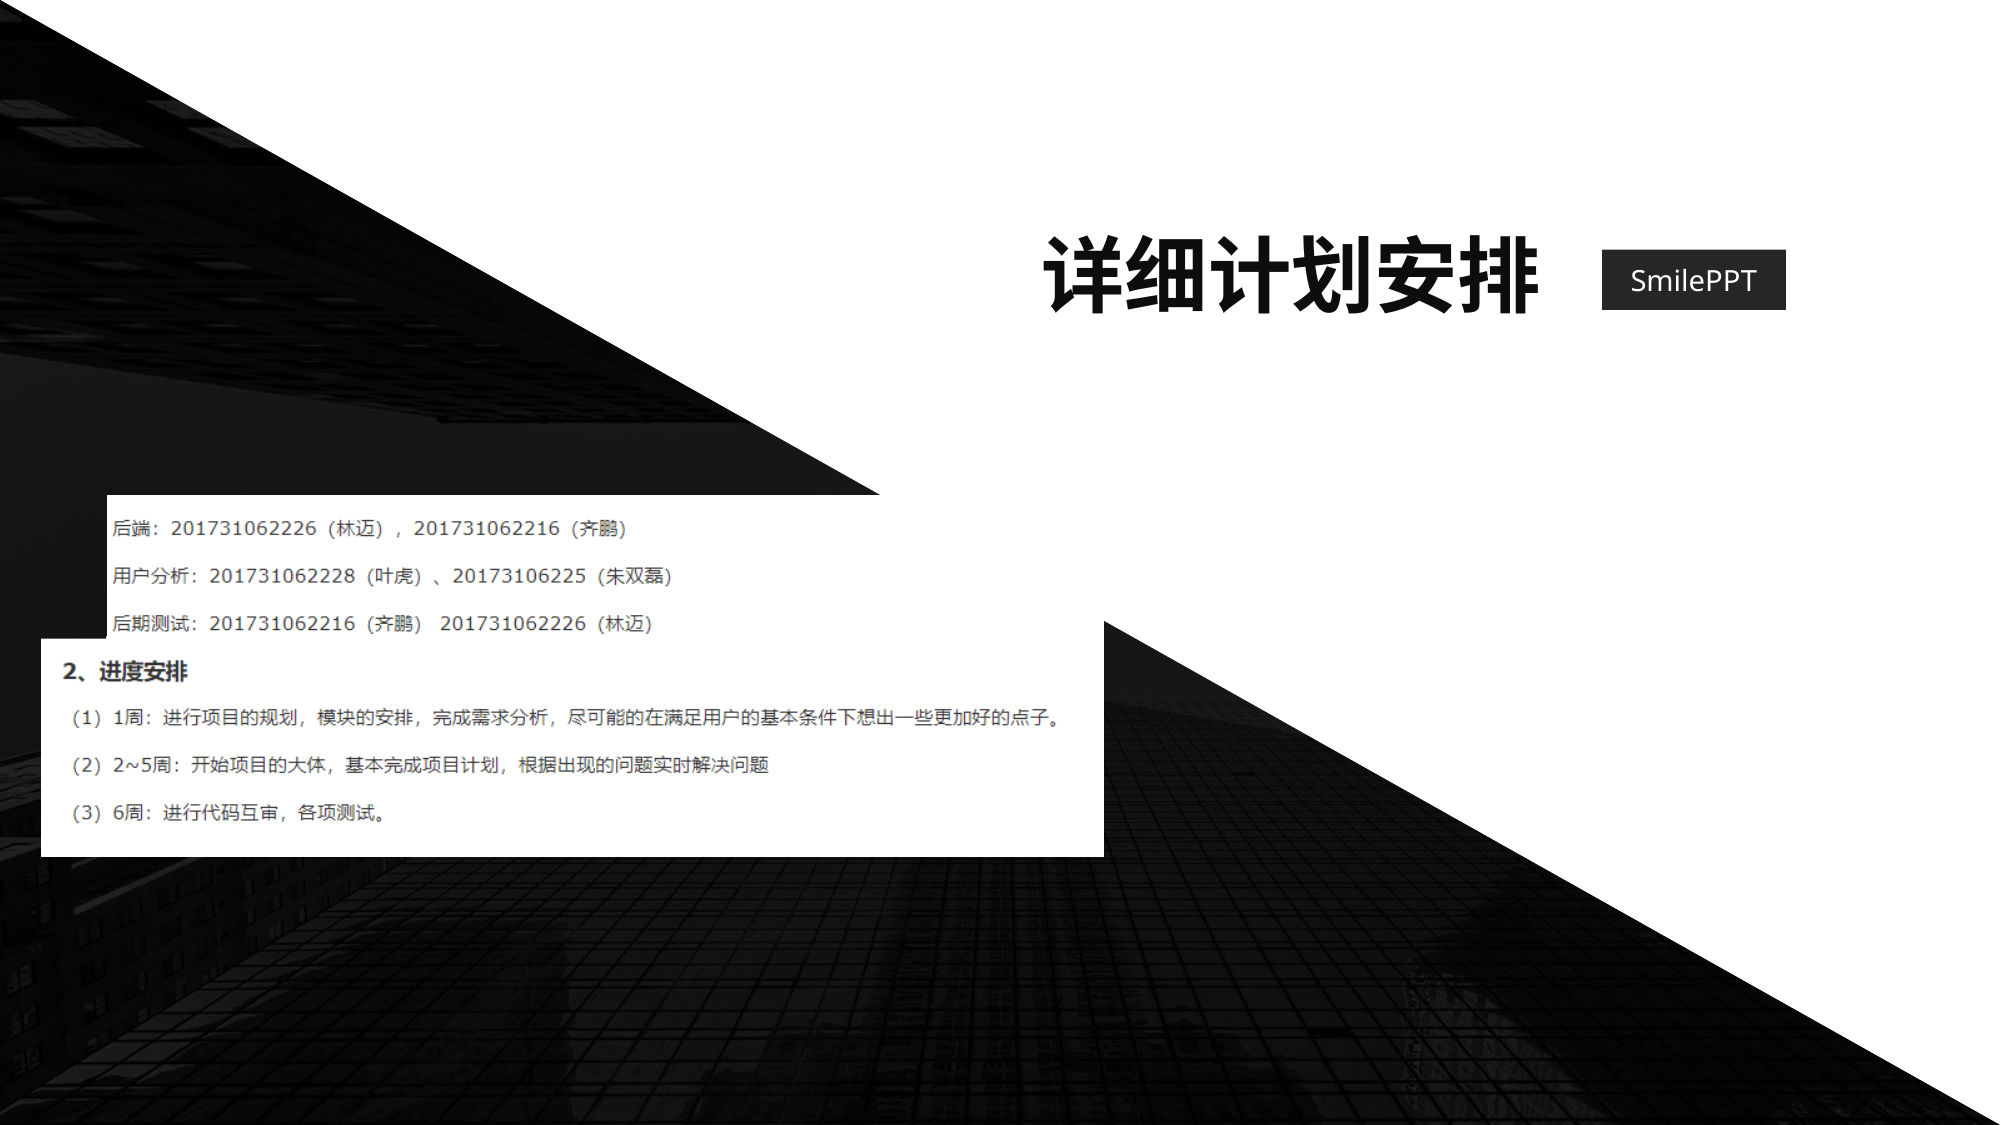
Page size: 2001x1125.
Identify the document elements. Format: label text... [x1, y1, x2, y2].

text_box 详细计划安排 [1027, 166, 1937, 331]
picture [41, 495, 1104, 857]
